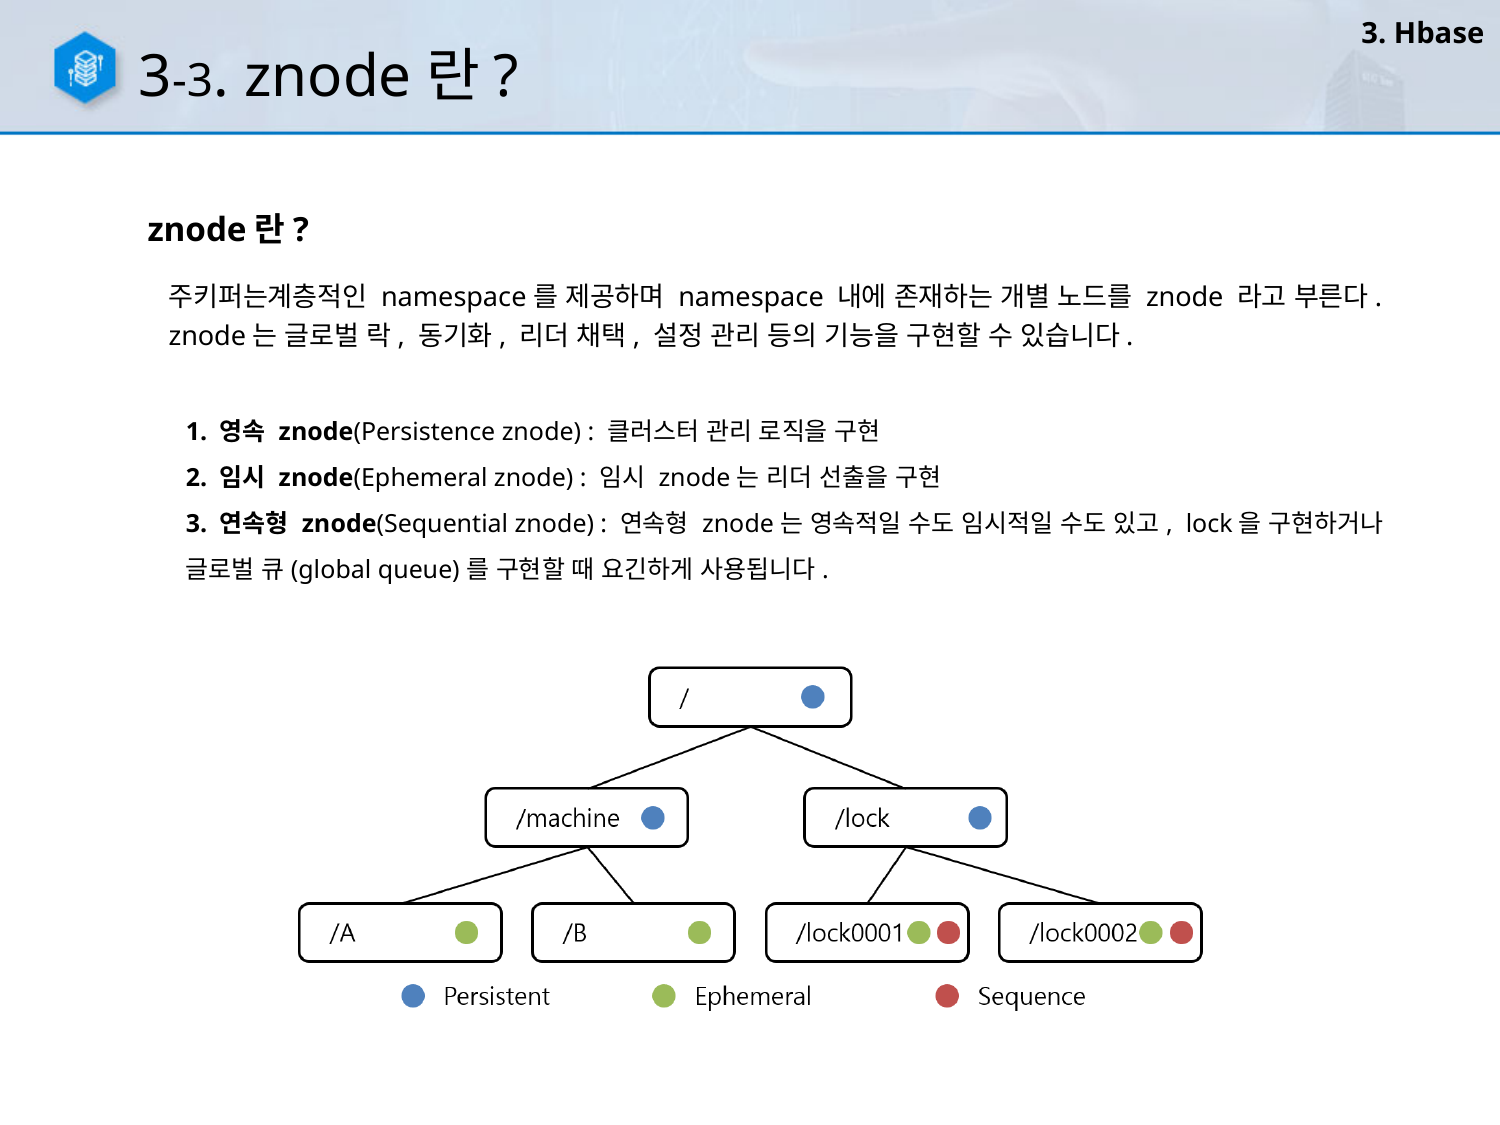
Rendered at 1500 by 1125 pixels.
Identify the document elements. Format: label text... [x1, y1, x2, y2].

text_box znode란? 주키퍼는계층적인 namespace를 제공하며 namespace 내에 존재하는 개별 노드를 znode 라고 부른다. znode는 글로벌 락, 동기화, 리더 채택, 설정 관리 등의 기능을 구현할 수 있습니다. [132, 190, 1368, 368]
picture [0, 0, 1500, 1125]
text_box 3-3. znode란? [123, 31, 1247, 117]
text_box 3. Hbase [1346, 7, 1500, 55]
text_box 1. 영속 znode(Persistence znode) : 클러스터 관리 로직을 구현 2. 임시 znode(Ephemeral znode) : 임시 znode는 리더 선출을 구현 3. 연속형 znode(Sequential znode) : 연속형 znode는 영속적일 수도 임시적일 수도 있고, lock을 구현하거나 글로벌 큐(global queue)를 구현할 때 요긴하게 사용됩니다. [171, 391, 1404, 614]
